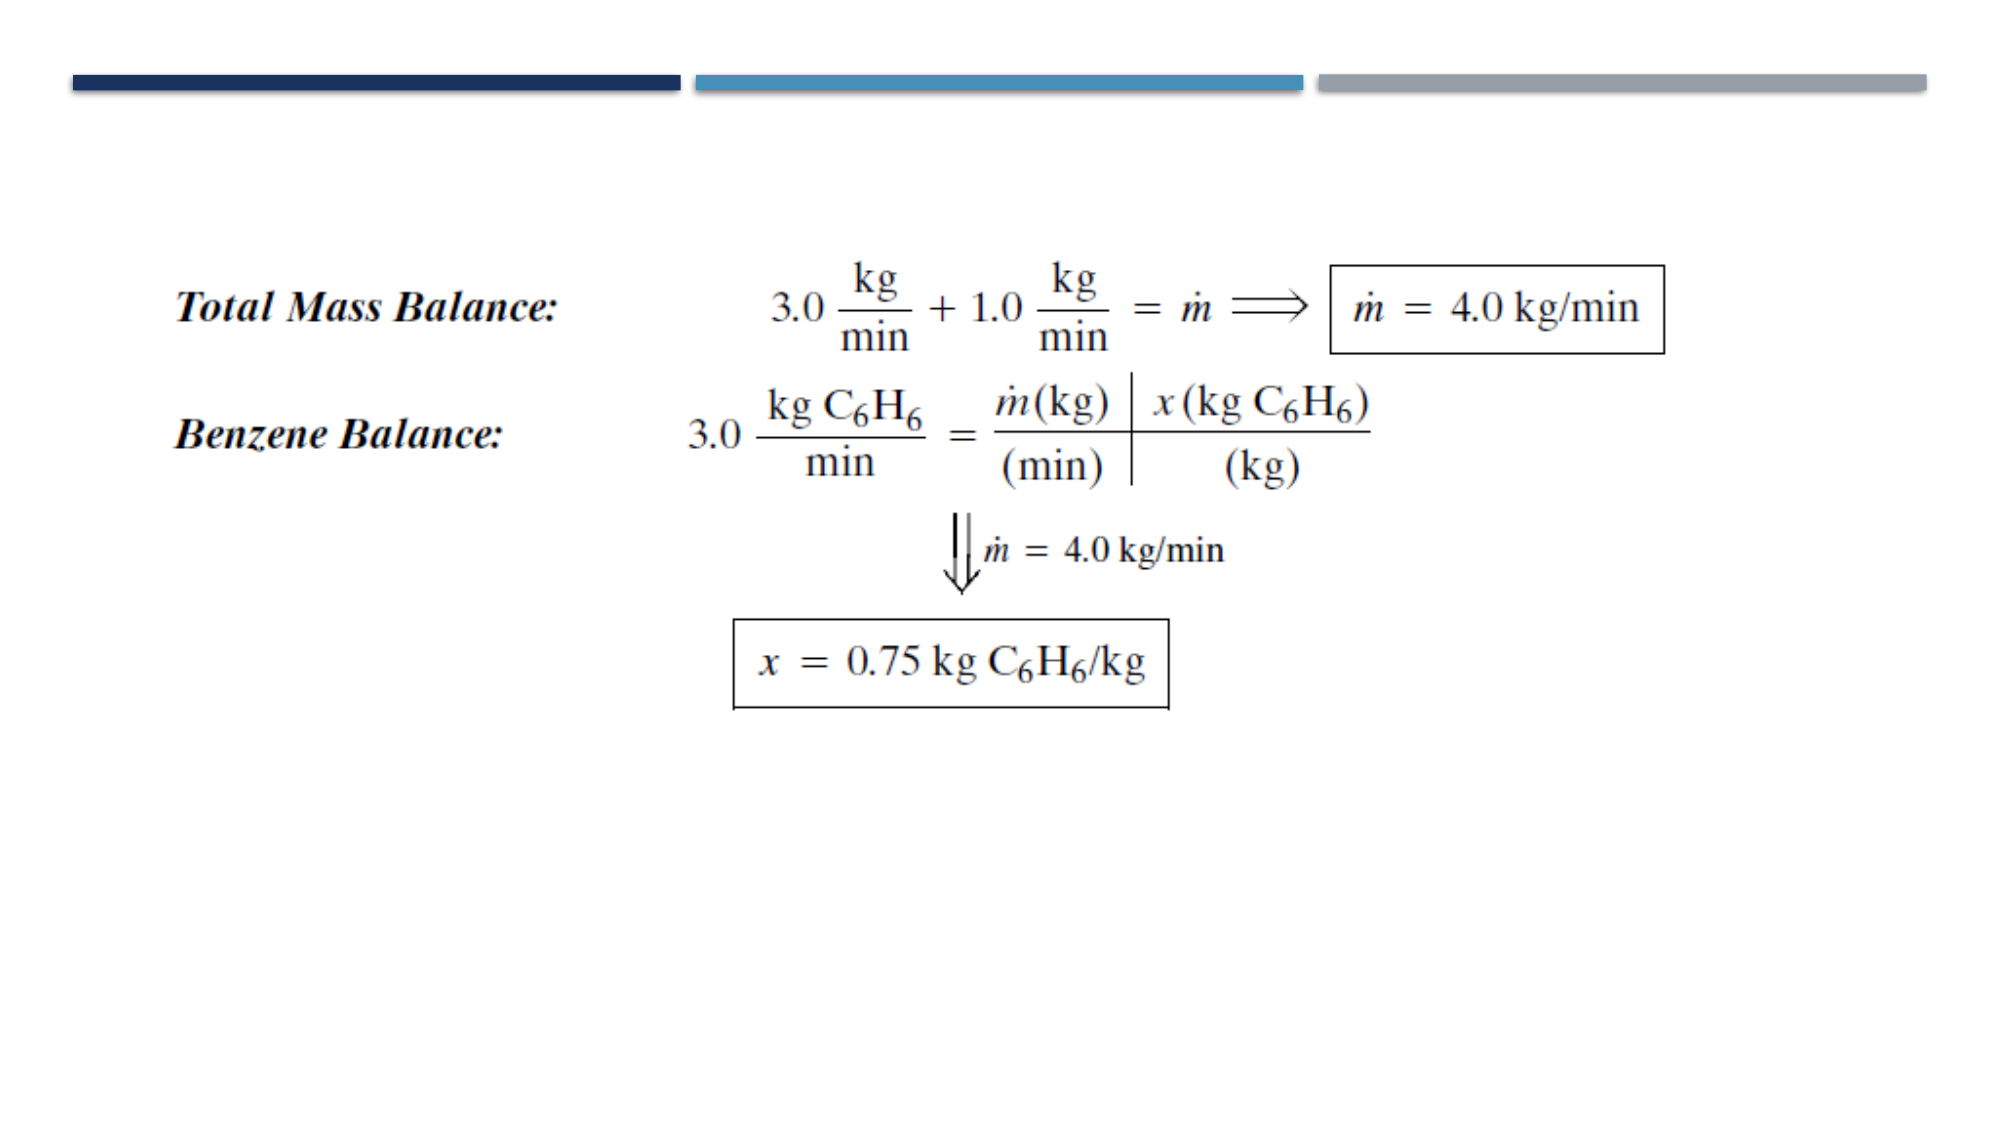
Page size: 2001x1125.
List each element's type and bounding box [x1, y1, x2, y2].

picture [147, 228, 1851, 743]
